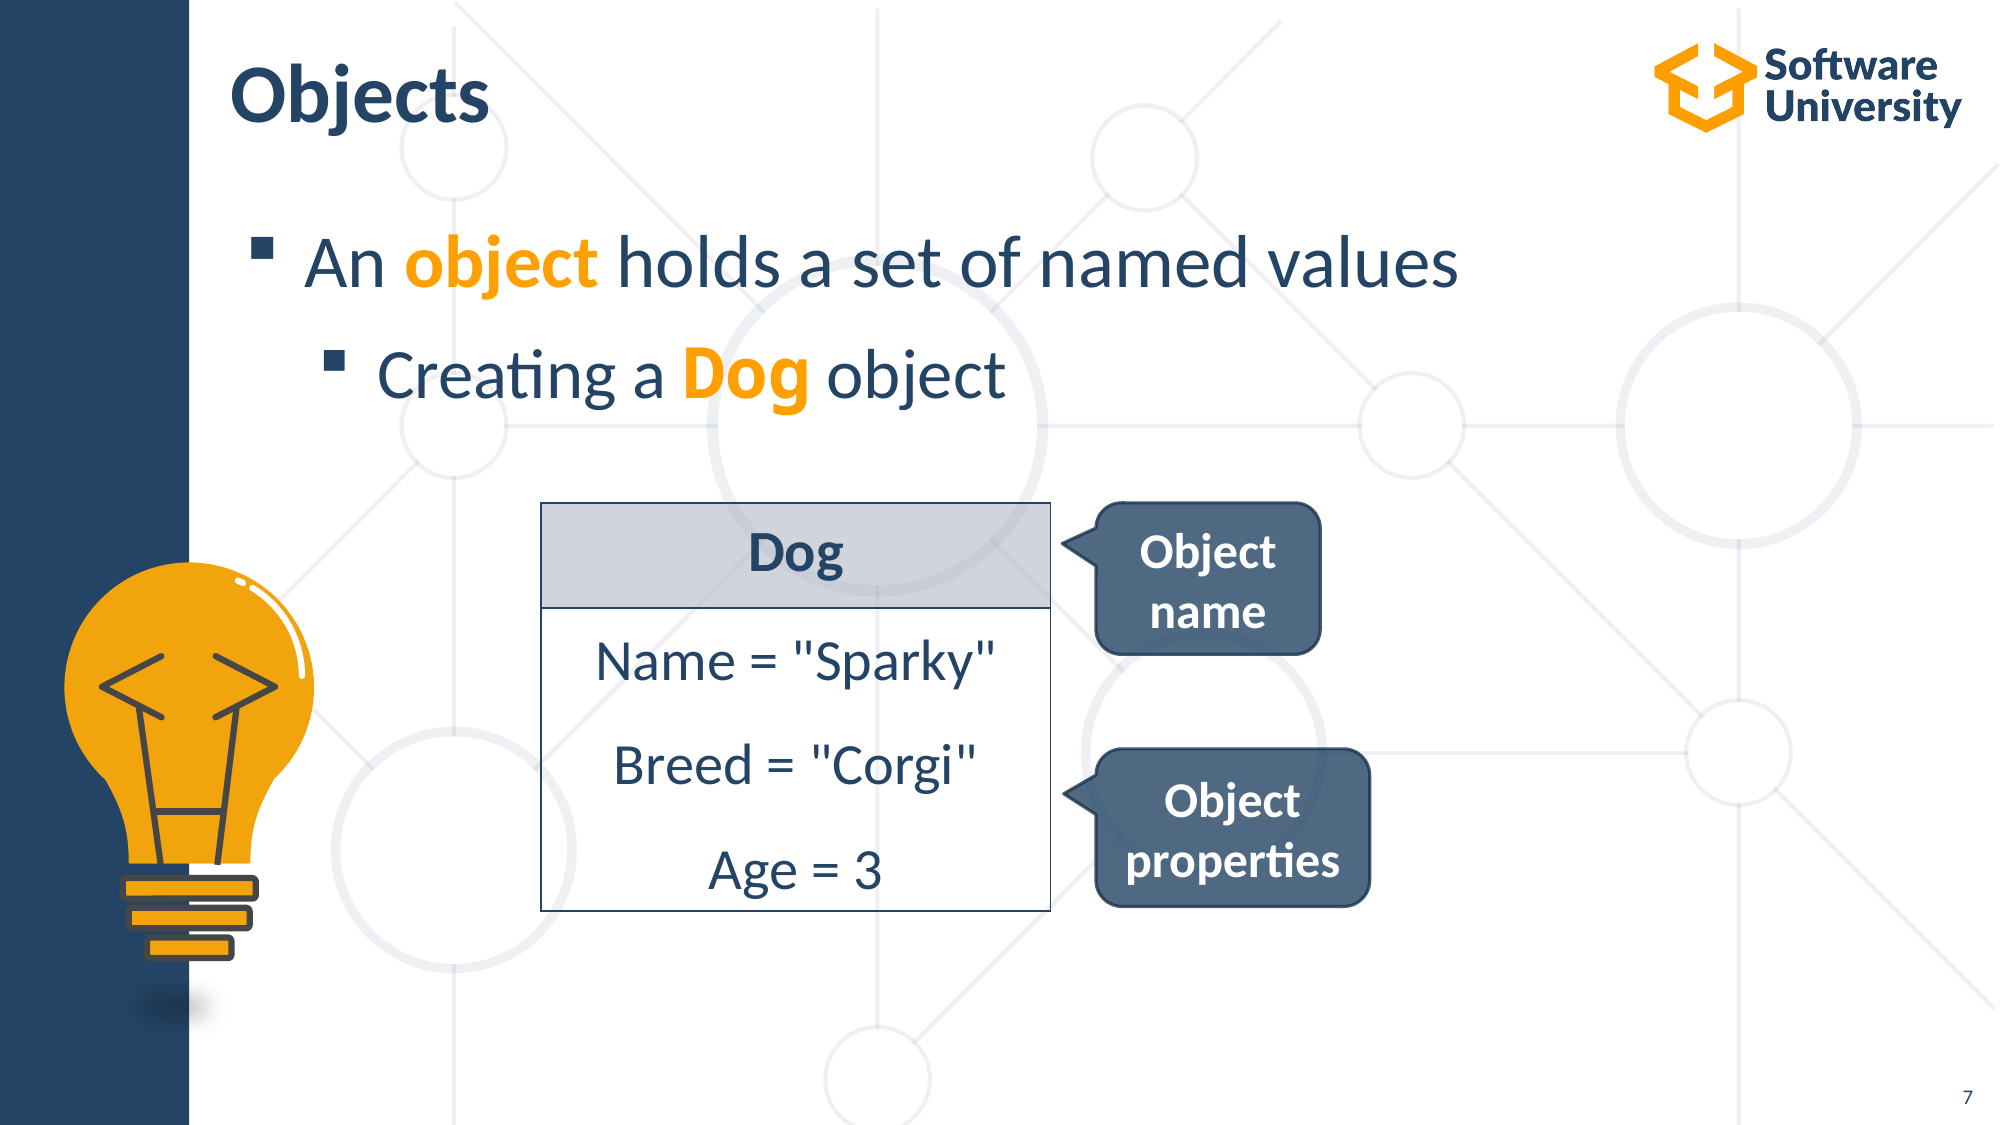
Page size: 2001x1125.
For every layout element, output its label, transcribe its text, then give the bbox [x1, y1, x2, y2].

text_box Object name [1060, 500, 1323, 657]
text_box Object properties [1061, 746, 1372, 909]
picture [1641, 31, 1973, 145]
table_header Dog [542, 504, 1050, 607]
slide_number 7 [1927, 1067, 1989, 1117]
title Objects [212, 16, 1628, 162]
list An object holds a set of named values Creating a Dog object [227, 206, 1874, 1072]
table_cell Name = "Sparky" Breed = "Corgi" Age = 3 [542, 609, 1050, 910]
